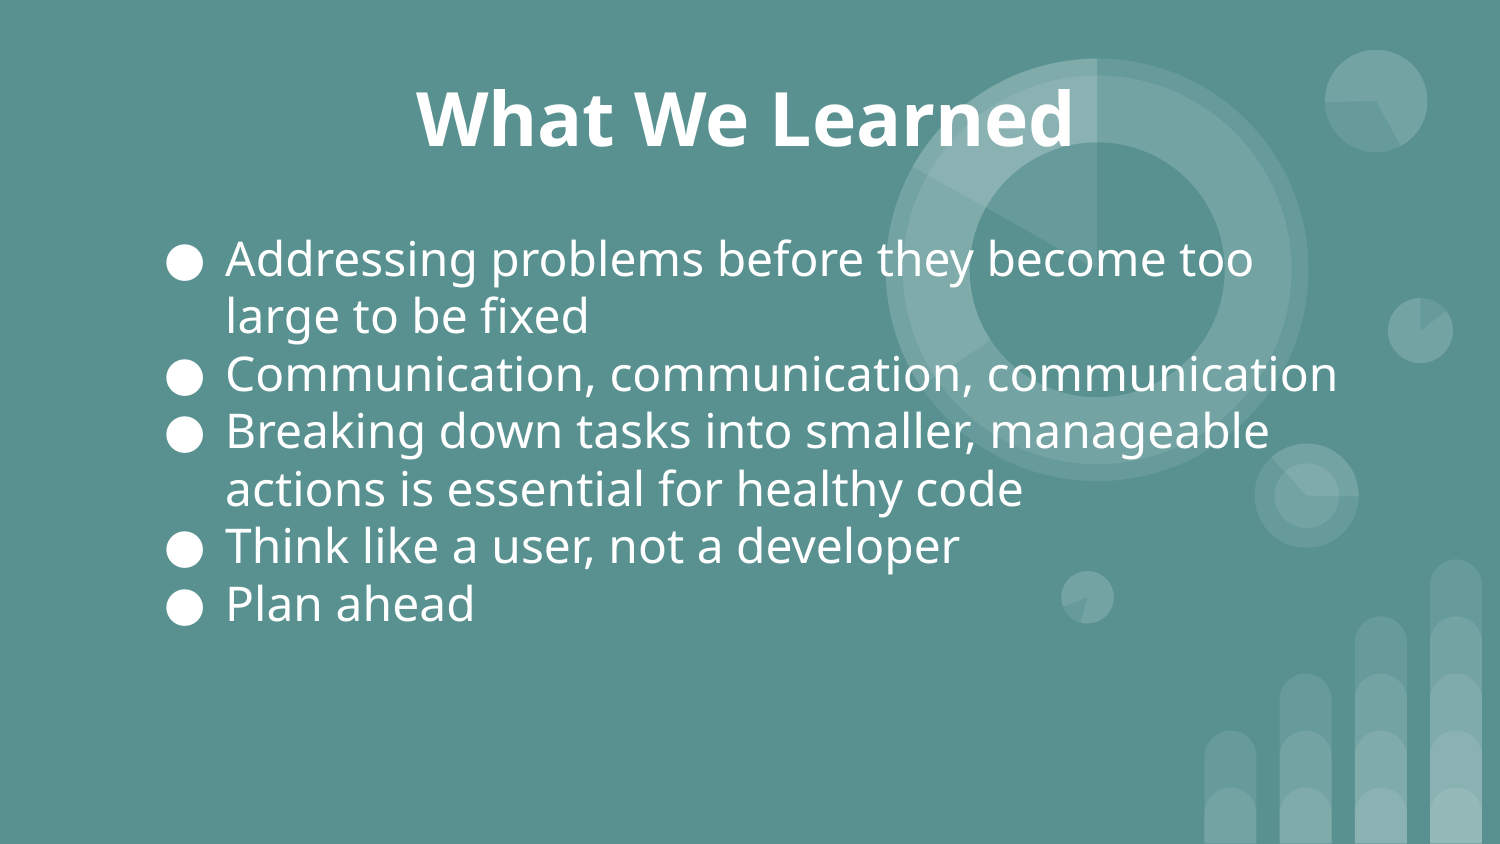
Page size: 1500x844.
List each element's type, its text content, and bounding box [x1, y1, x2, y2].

subtitle Addressing problems before they become too large to be fixed Communication, communication, communication Breaking down tasks into smaller, manageable actions is essential for healthy code Think like a user, not a developer Plan ahead [135, 213, 1358, 704]
title What We Learned [135, 74, 1358, 160]
